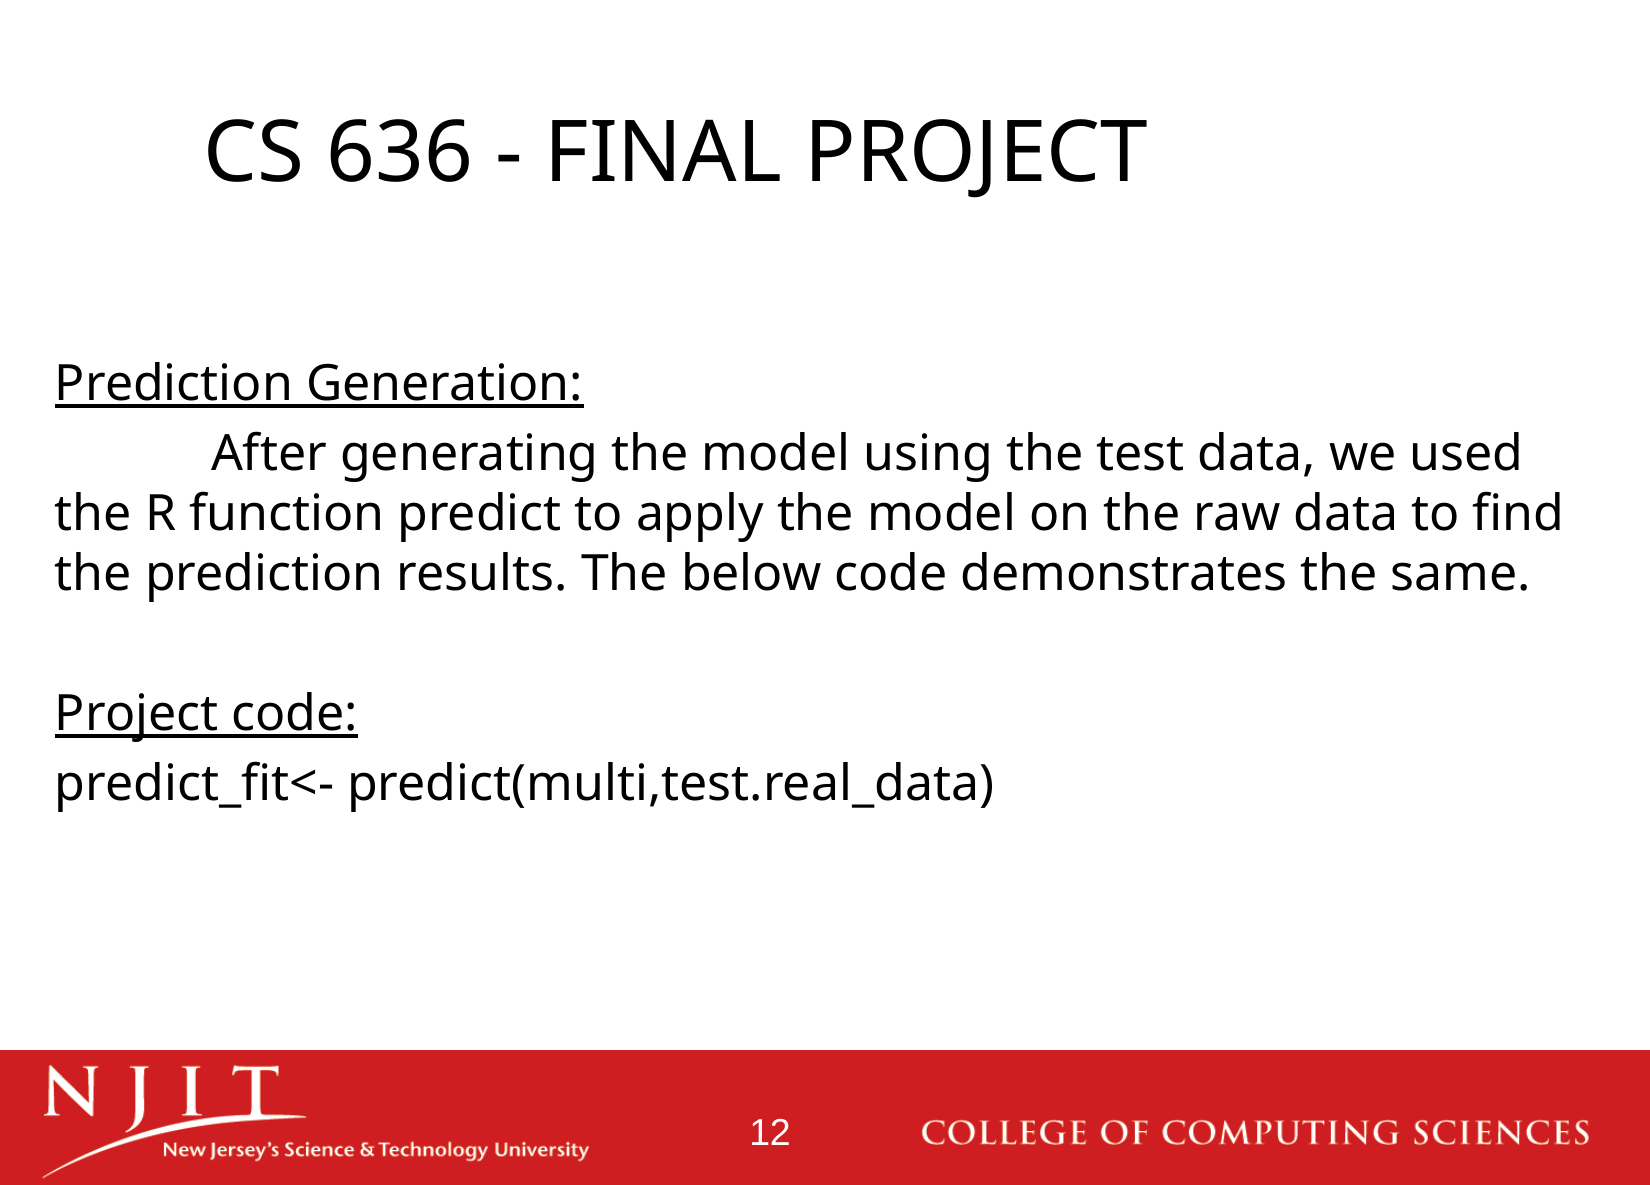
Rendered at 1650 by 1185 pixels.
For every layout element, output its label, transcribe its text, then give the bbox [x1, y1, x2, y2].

picture [0, 1050, 1650, 1185]
list Prediction Generation: After generating the model using the test data, we used the R function predict to apply the model on the raw data to find the prediction results. The below code demonstrates the same. Project code: predict_fit<- predict(multi,test.real_data) [38, 342, 1587, 946]
title CS 636 - FINAL PROJECT [187, 88, 1587, 253]
